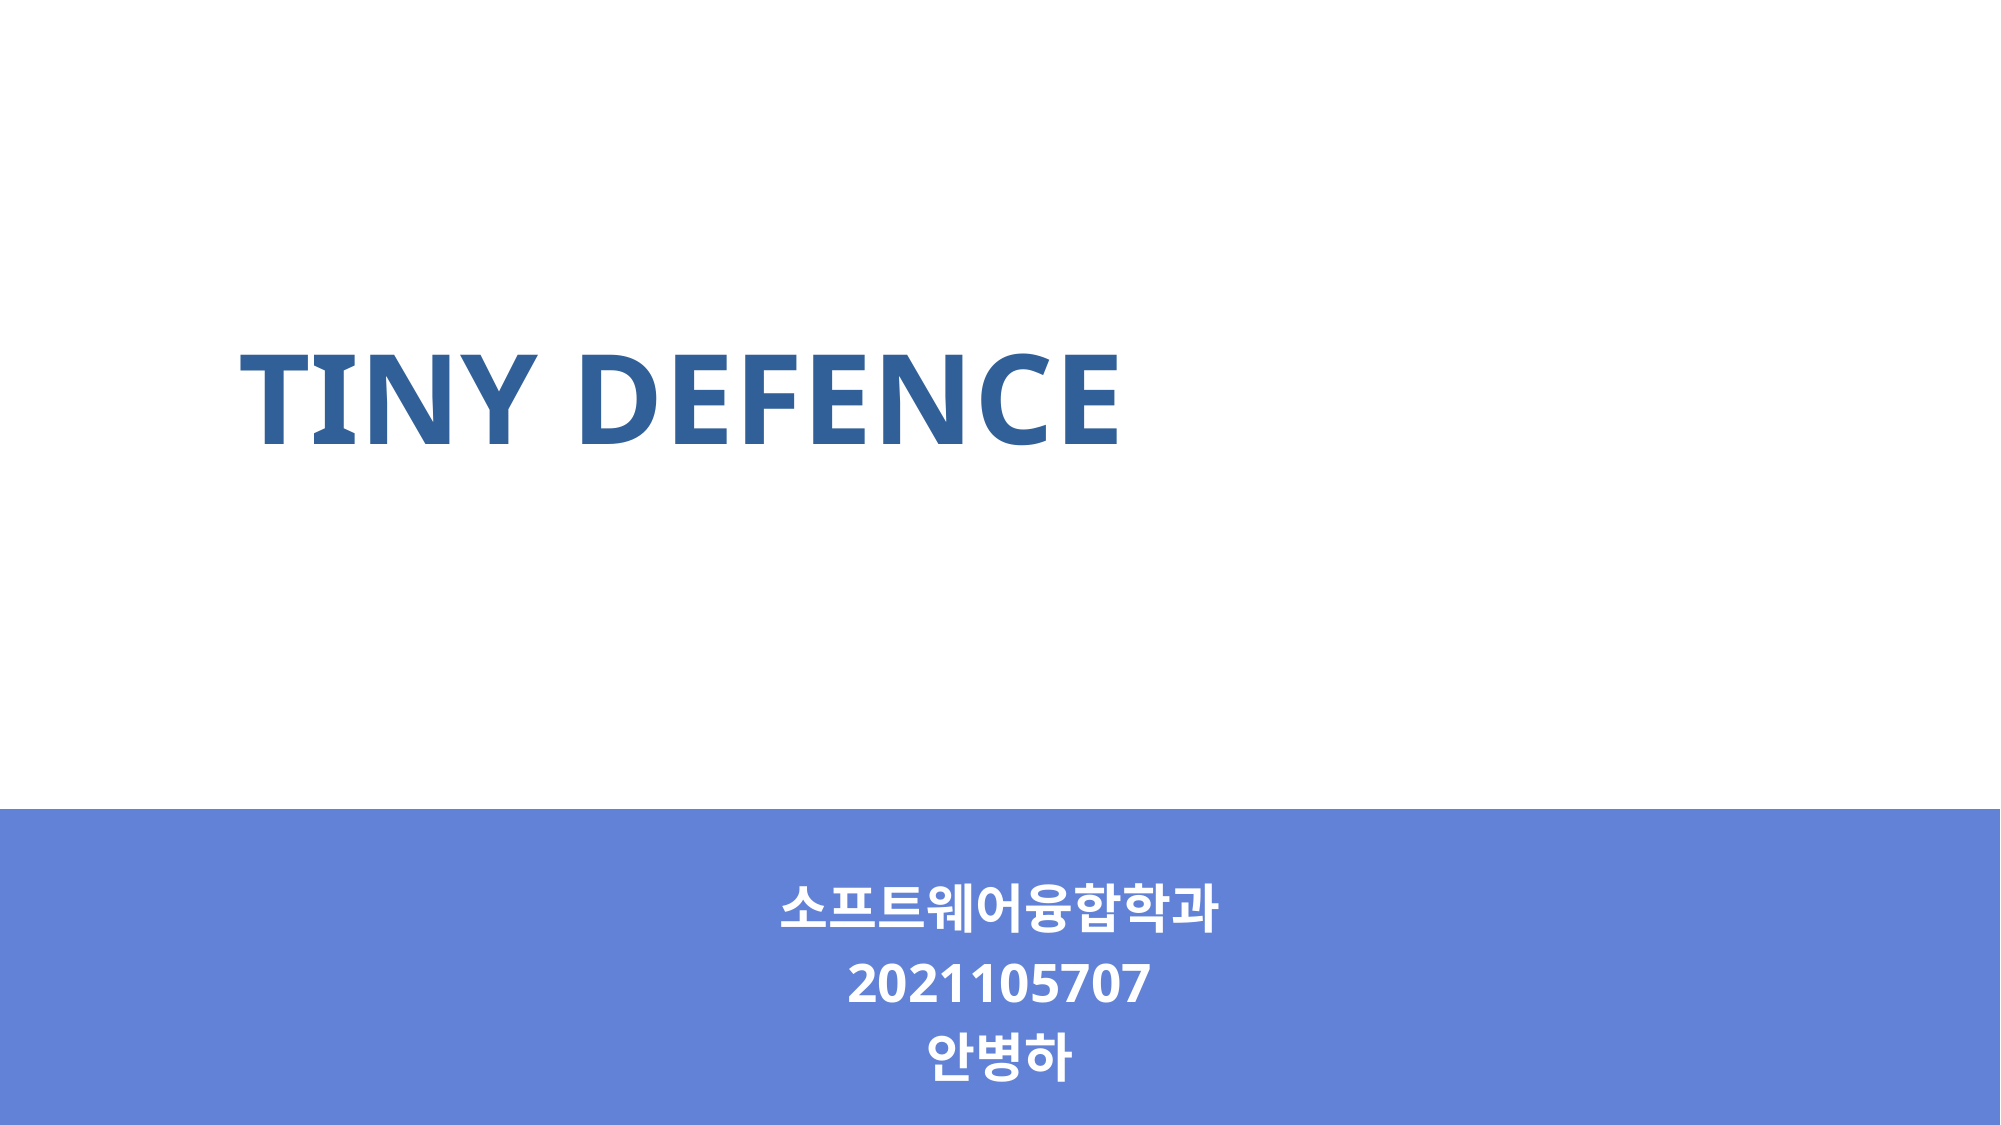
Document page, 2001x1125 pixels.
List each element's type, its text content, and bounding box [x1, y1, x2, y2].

text_box [0, 809, 2000, 1125]
title TINY DEFENCE [150, 144, 1213, 646]
subtitle 소프트웨어융합학과 2021105707 안병하 [300, 810, 1700, 1099]
